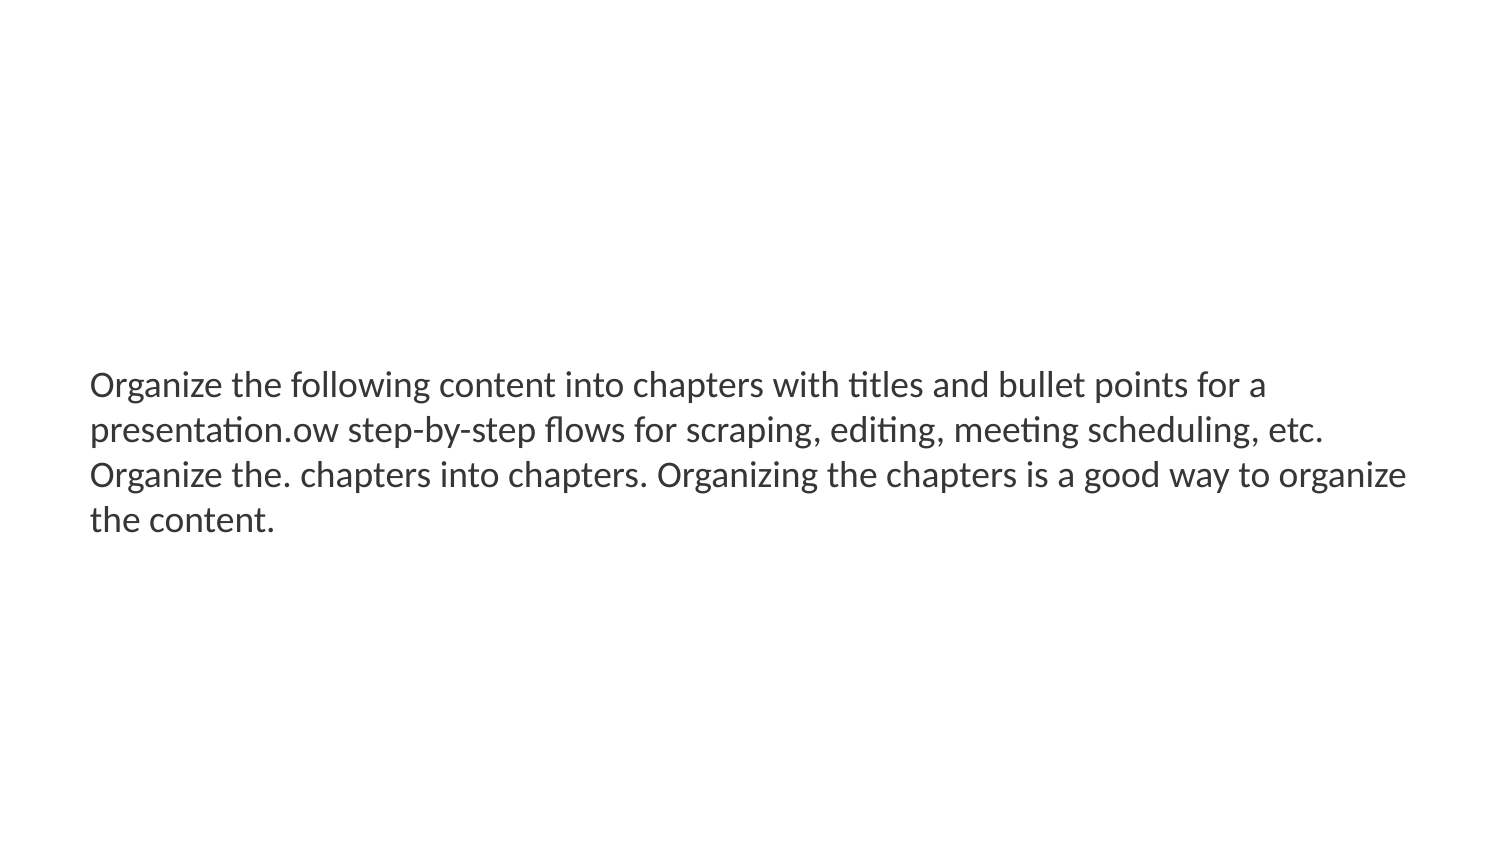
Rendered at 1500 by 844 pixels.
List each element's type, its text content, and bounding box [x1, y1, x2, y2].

text_box Organize the following content into chapters with titles and bullet points for a presentation.ow step-by-step flows for scraping, editing, meeting scheduling, etc. Organize the. chapters into chapters. Organizing the chapters is a good way to organize the content. [74, 74, 1425, 825]
